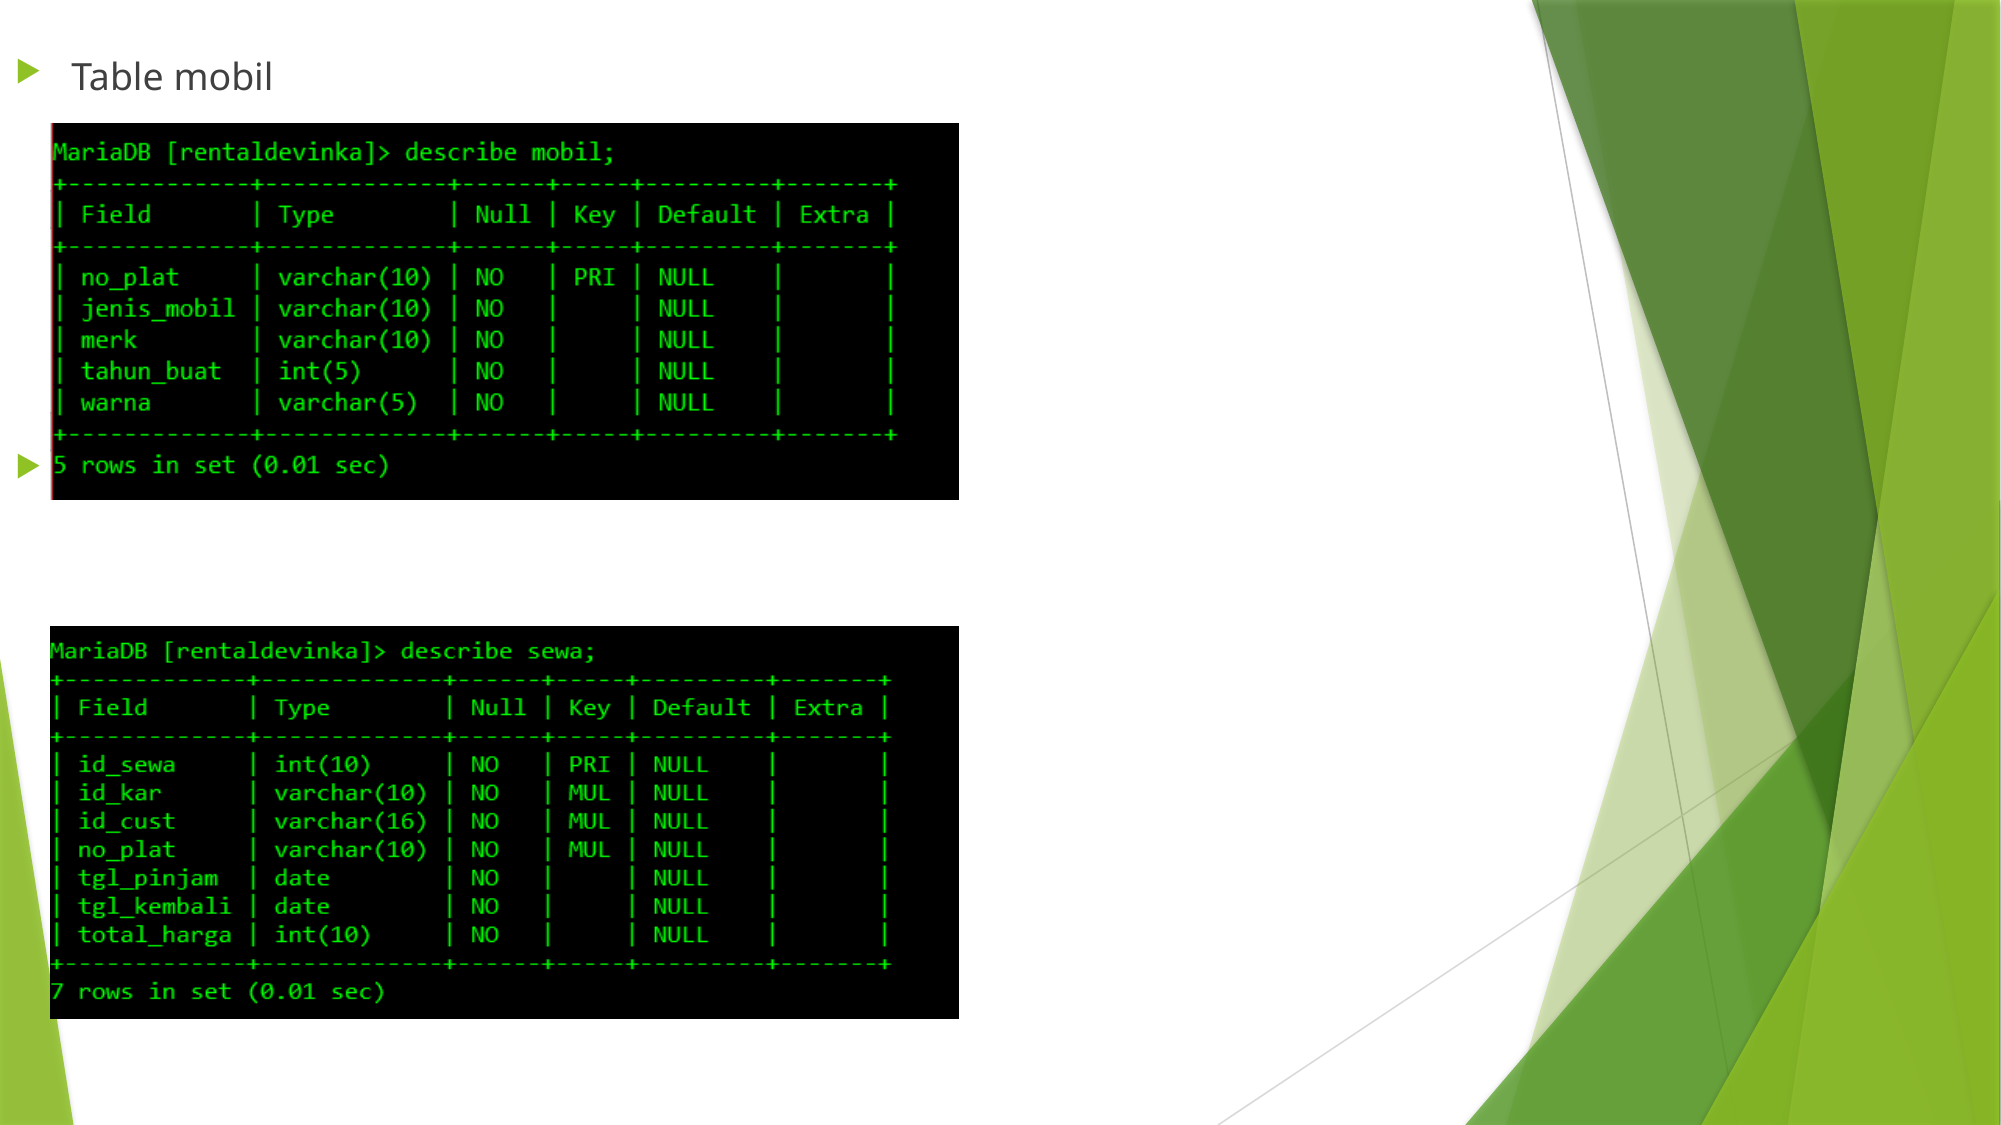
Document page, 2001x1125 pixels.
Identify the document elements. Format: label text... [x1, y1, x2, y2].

picture [49, 122, 959, 501]
list Table mobil Table Sewa [0, 45, 1725, 760]
picture [49, 626, 959, 1020]
